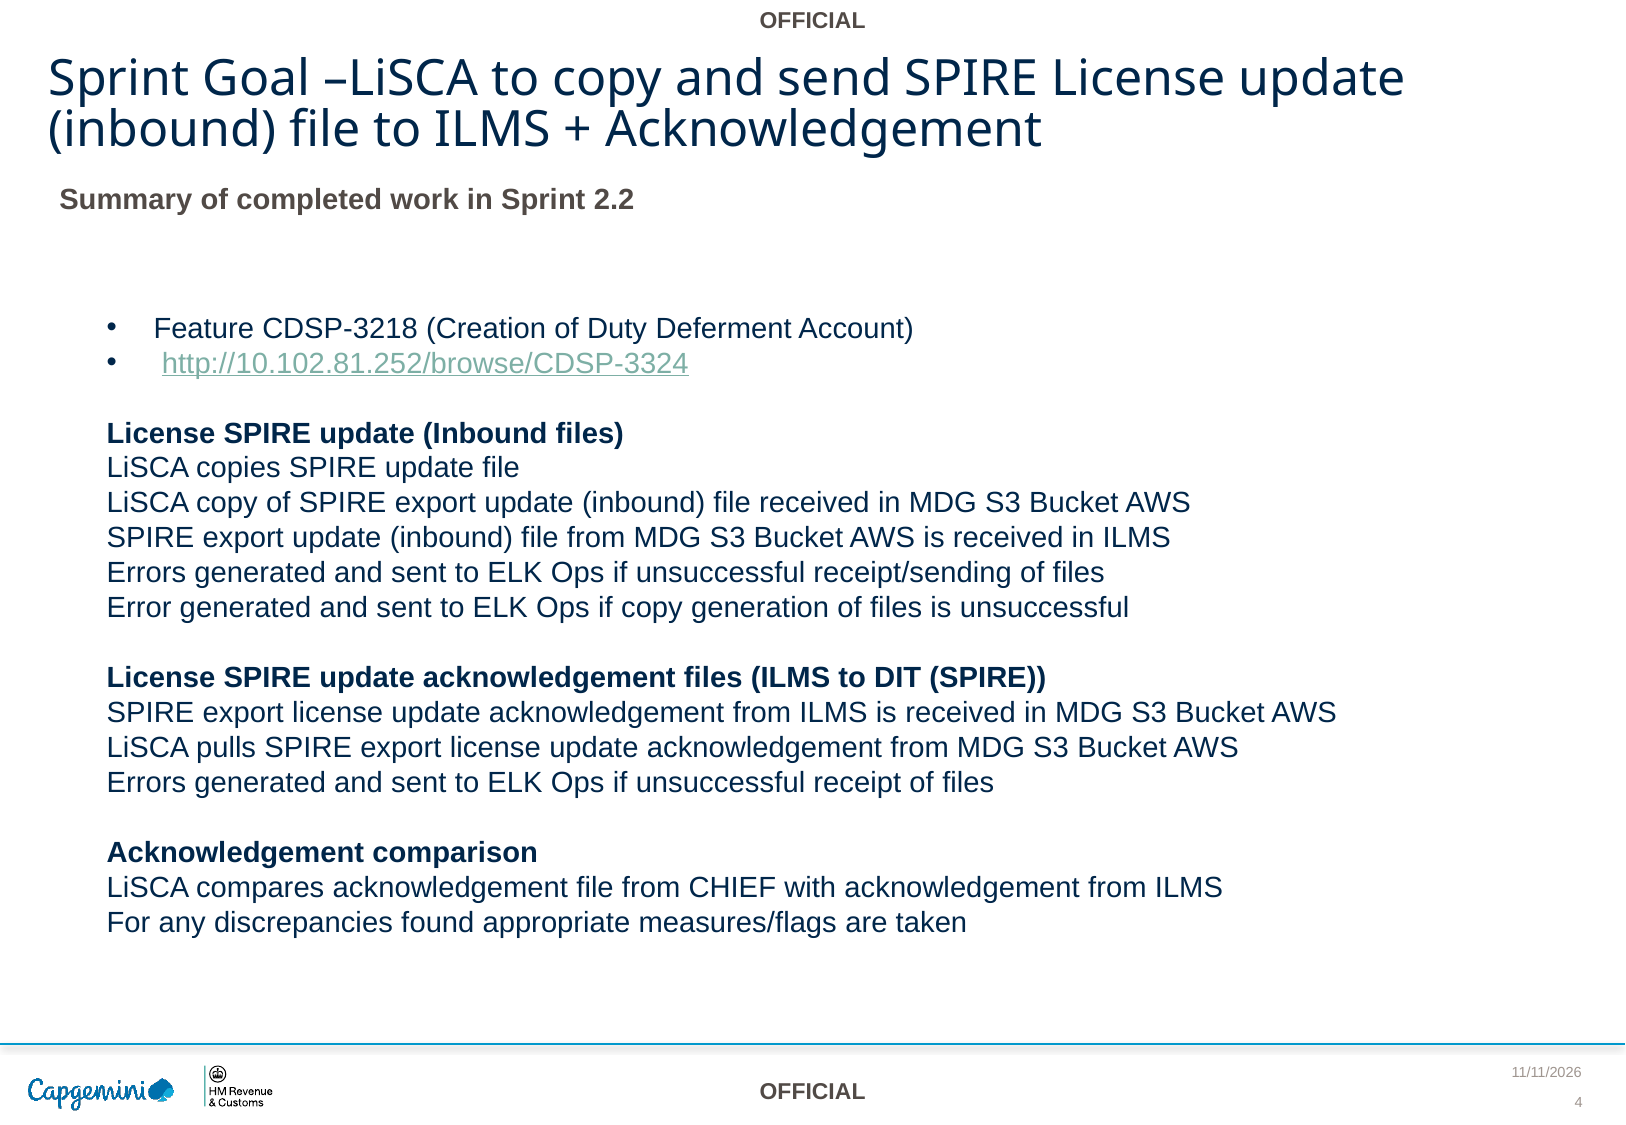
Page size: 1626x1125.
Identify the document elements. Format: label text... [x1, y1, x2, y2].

text_box Summary of completed work in Sprint 2.2 [44, 172, 825, 223]
text_box Feature CDSP-3218 (Creation of Duty Deferment Account) http://10.102.81.252/browse/CDSP-3324 License SPIRE update (Inbound files) LiSCA copies SPIRE update file LiSCA copy of SPIRE export update (inbound) file received in MDG S3 Bucket AWS SPIRE export update (inbound) file from MDG S3 Bucket AWS is received in ILMS Errors generated and sent to ELK Ops if unsuccessful receipt/sending of files Error generated and sent to ELK Ops if copy generation of files is unsuccessful License SPIRE update acknowledgement files (ILMS to DIT (SPIRE)) SPIRE export license update acknowledgement from ILMS is received in MDG S3 Bucket AWS LiSCA pulls SPIRE export license update acknowledgement from MDG S3 Bucket AWS Errors generated and sent to ELK Ops if unsuccessful receipt of files Acknowledgement comparison LiSCA compares acknowledgement file from CHIEF with acknowledgement from ILMS For any discrepancies found appropriate measures/flags are taken [91, 231, 1463, 1125]
title Sprint Goal –LiSCA to copy and send SPIRE License update (inbound) file to ILMS + Acknowledgement [0, 74, 1625, 197]
picture [2, 1054, 91, 1125]
